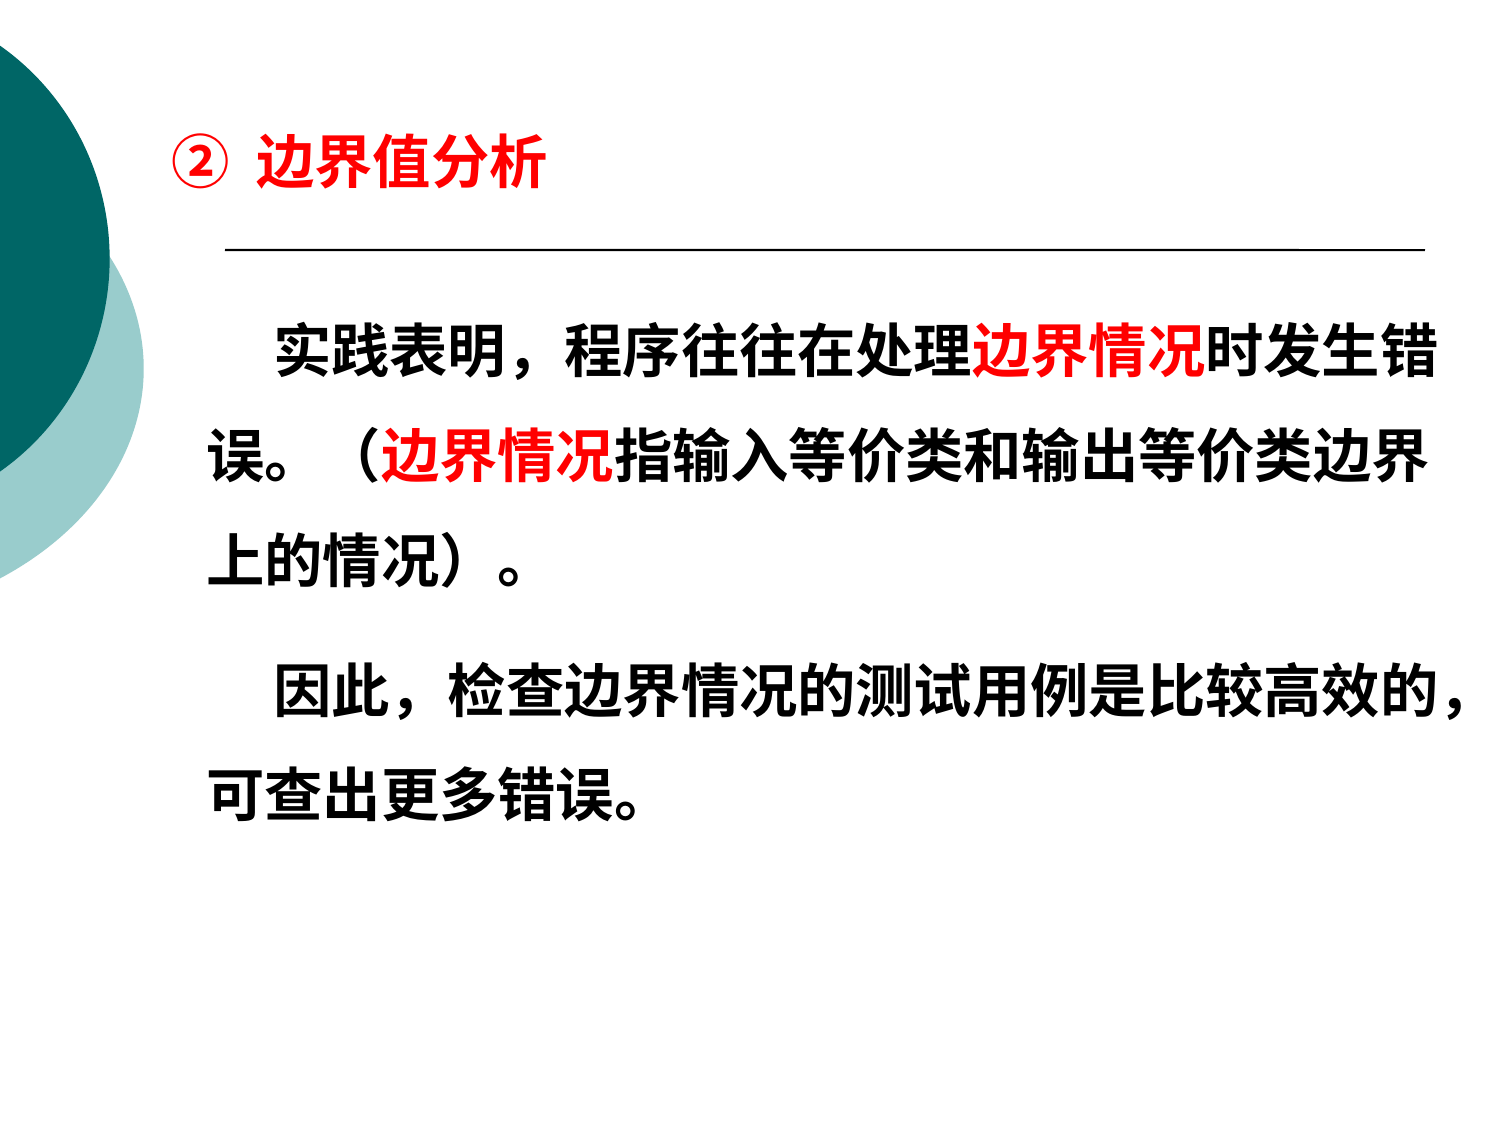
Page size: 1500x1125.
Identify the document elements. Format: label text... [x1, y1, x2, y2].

text_box 实践表明，程序往往在处理边界情况时发生错误。（边界情况指输入等价类和输出等价类边界上的情况）。 因此，检查边界情况的测试用例是比较高效的，可查出更多错误。 [206, 278, 1447, 829]
text_box ② 边界值分析 [171, 125, 573, 196]
